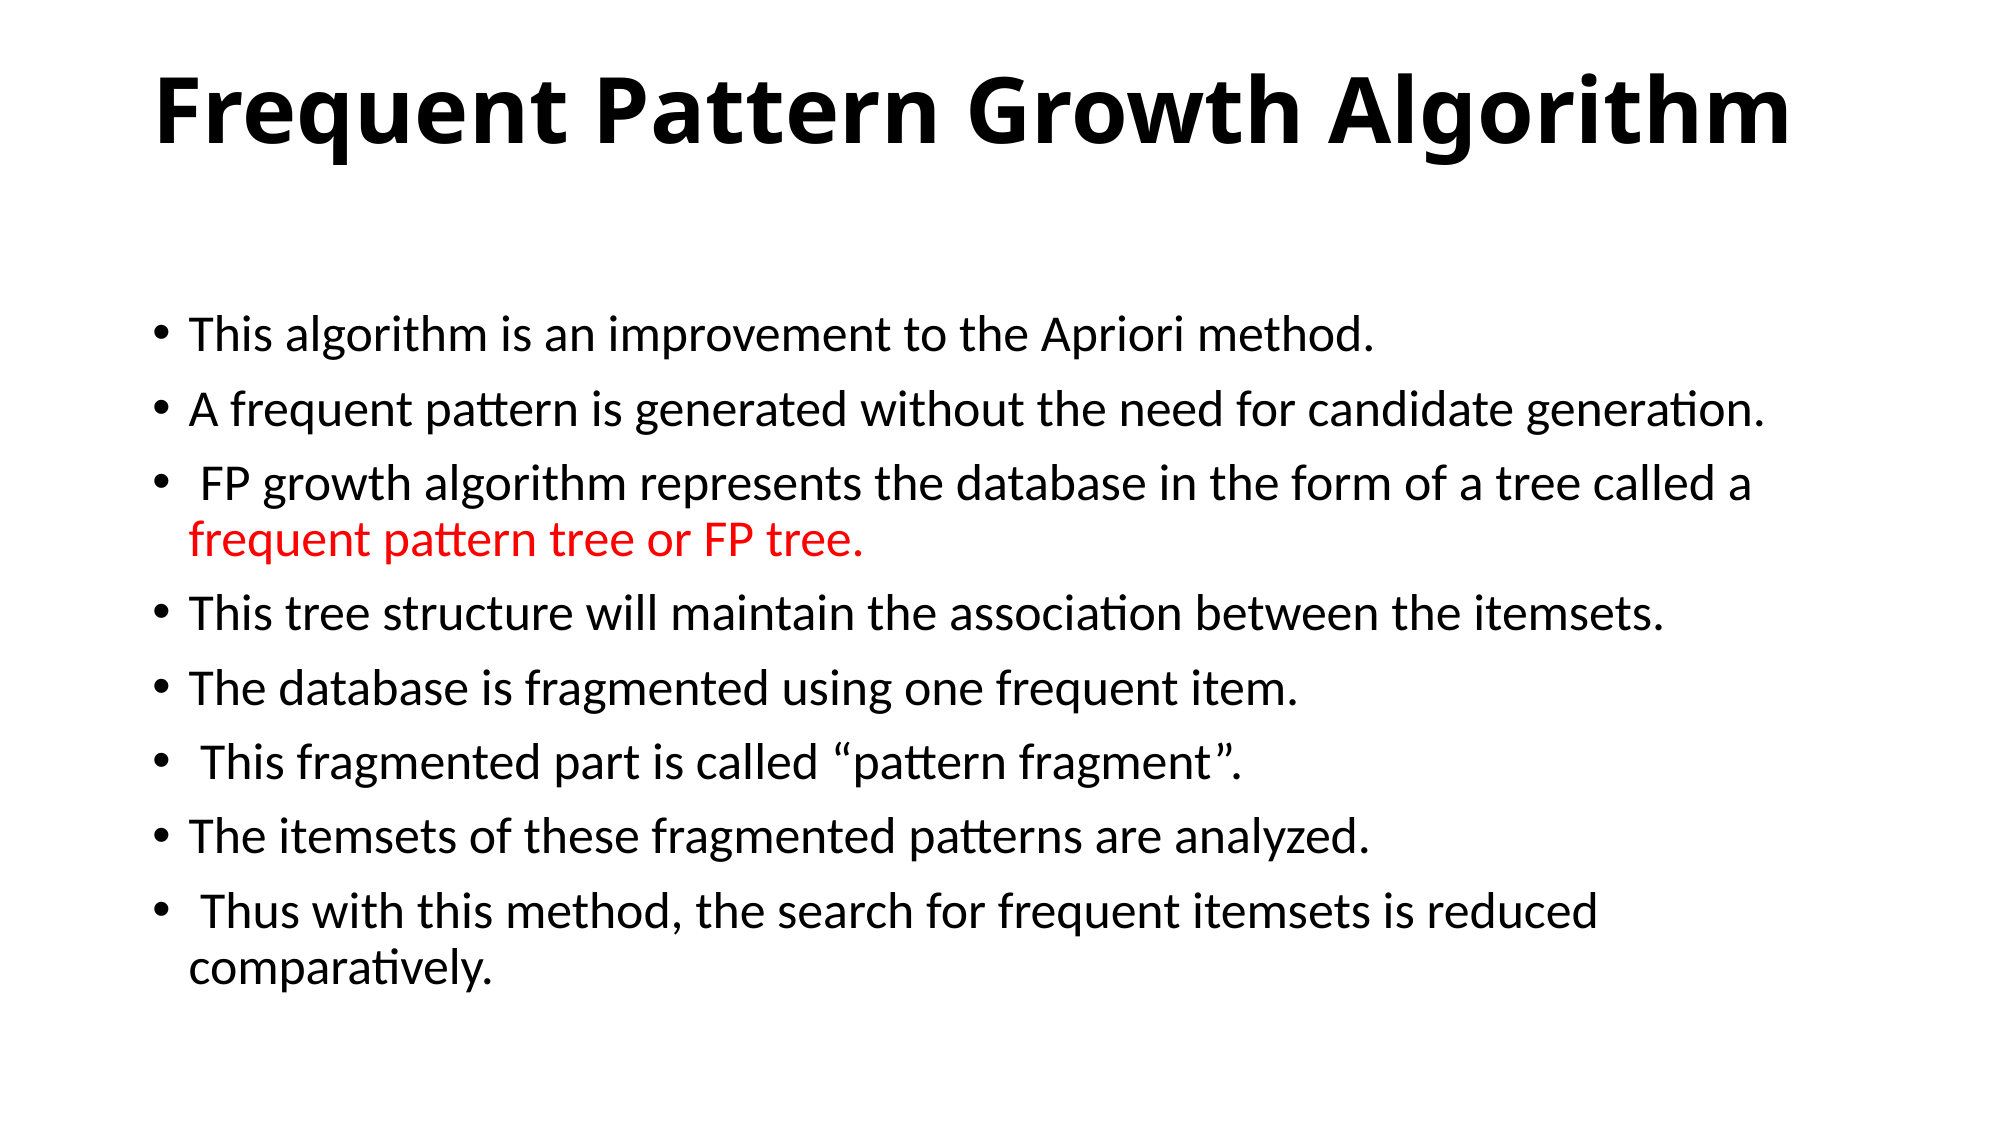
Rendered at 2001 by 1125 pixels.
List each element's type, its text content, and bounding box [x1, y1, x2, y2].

title Frequent Pattern Growth Algorithm [137, 59, 1863, 278]
list This algorithm is an improvement to the Apriori method. A frequent pattern is generated without the need for candidate generation. FP growth algorithm represents the database in the form of a tree called a frequent pattern tree or FP tree. This tree structure will maintain the association between the itemsets. The database is fragmented using one frequent item. This fragmented part is called “pattern fragment”. The itemsets of these fragmented patterns are analyzed. Thus with this method, the search for frequent itemsets is reduced comparatively. [137, 299, 1863, 1014]
